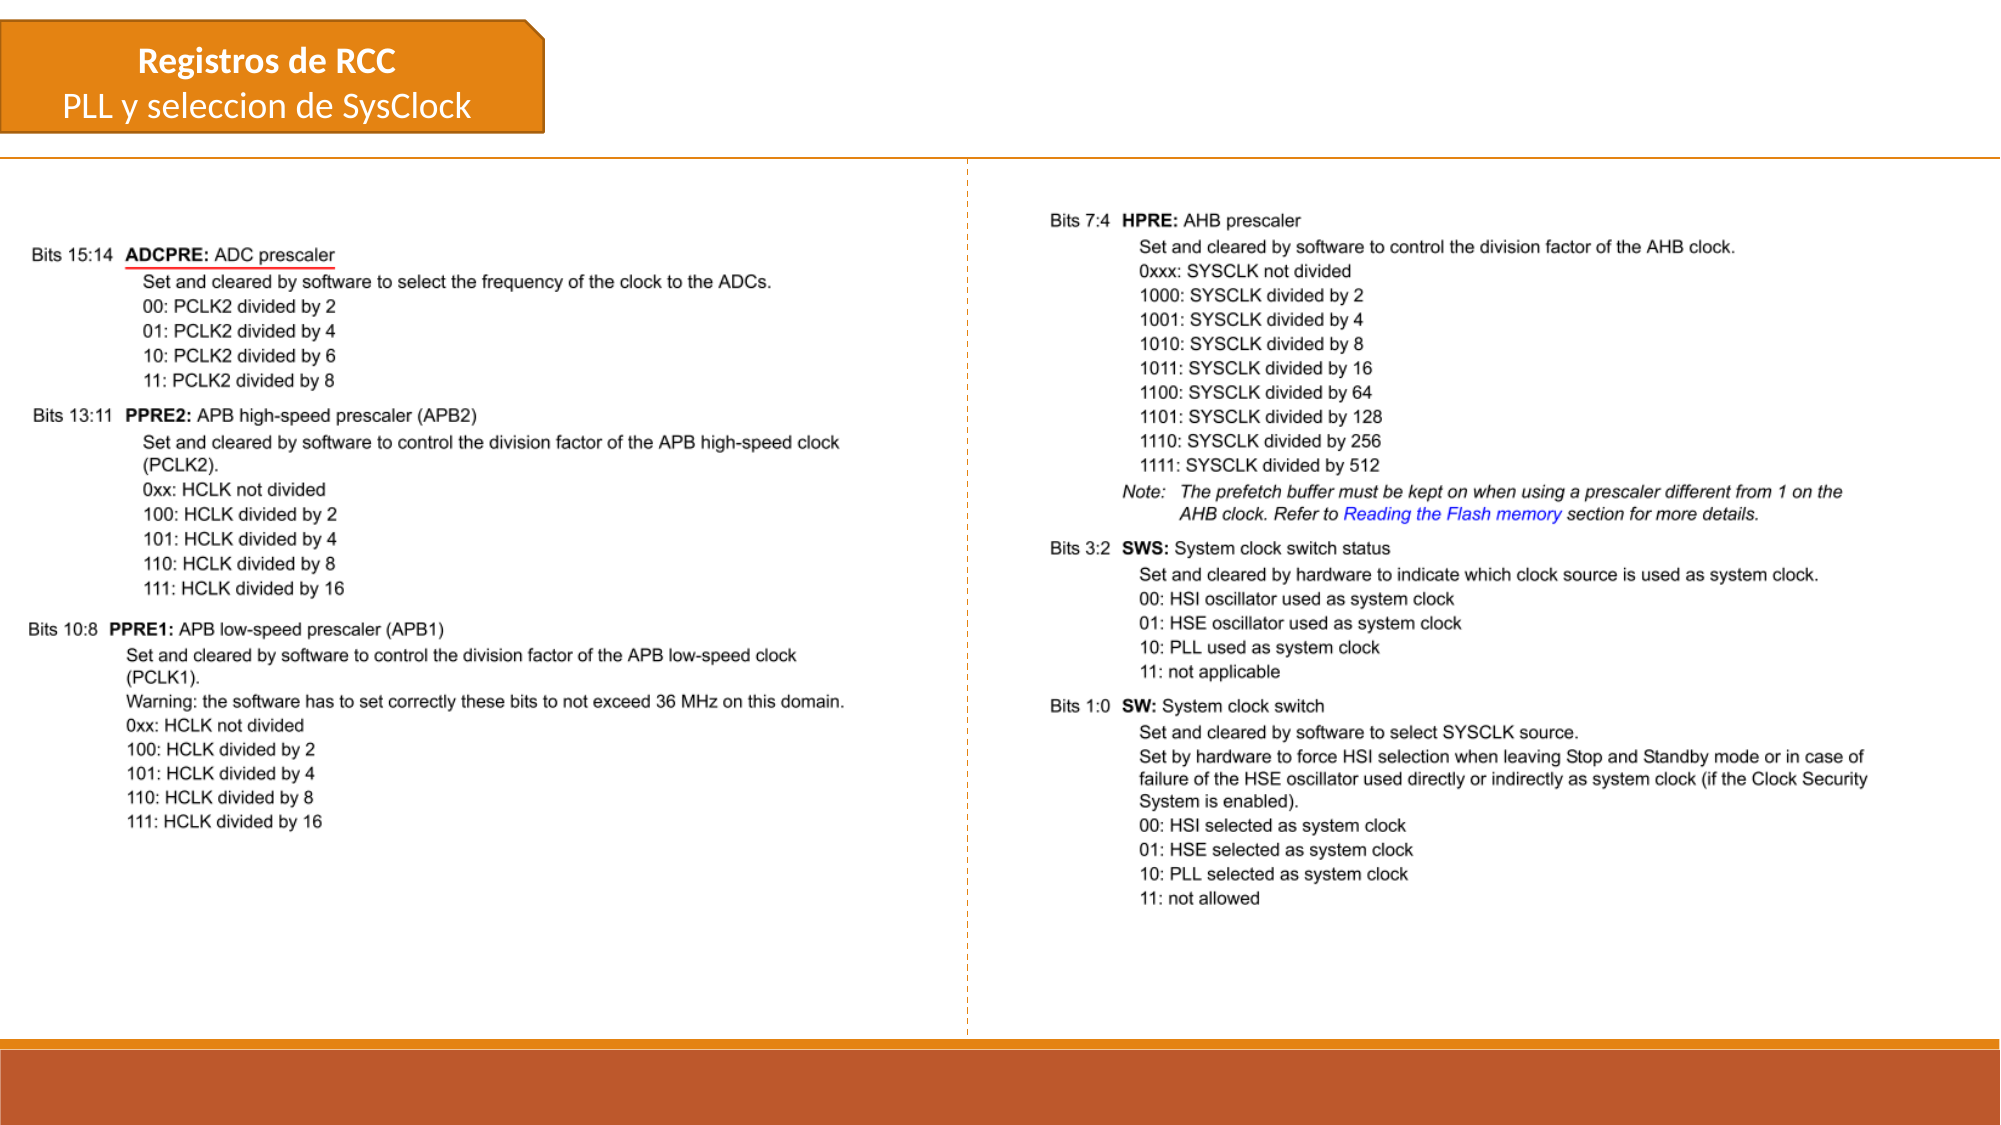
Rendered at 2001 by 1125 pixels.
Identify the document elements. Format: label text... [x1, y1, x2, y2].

picture [21, 234, 847, 609]
picture [1044, 202, 1882, 968]
text_box Registros de RCC PLL y seleccion de SysClock [0, 19, 545, 134]
picture [21, 612, 847, 838]
